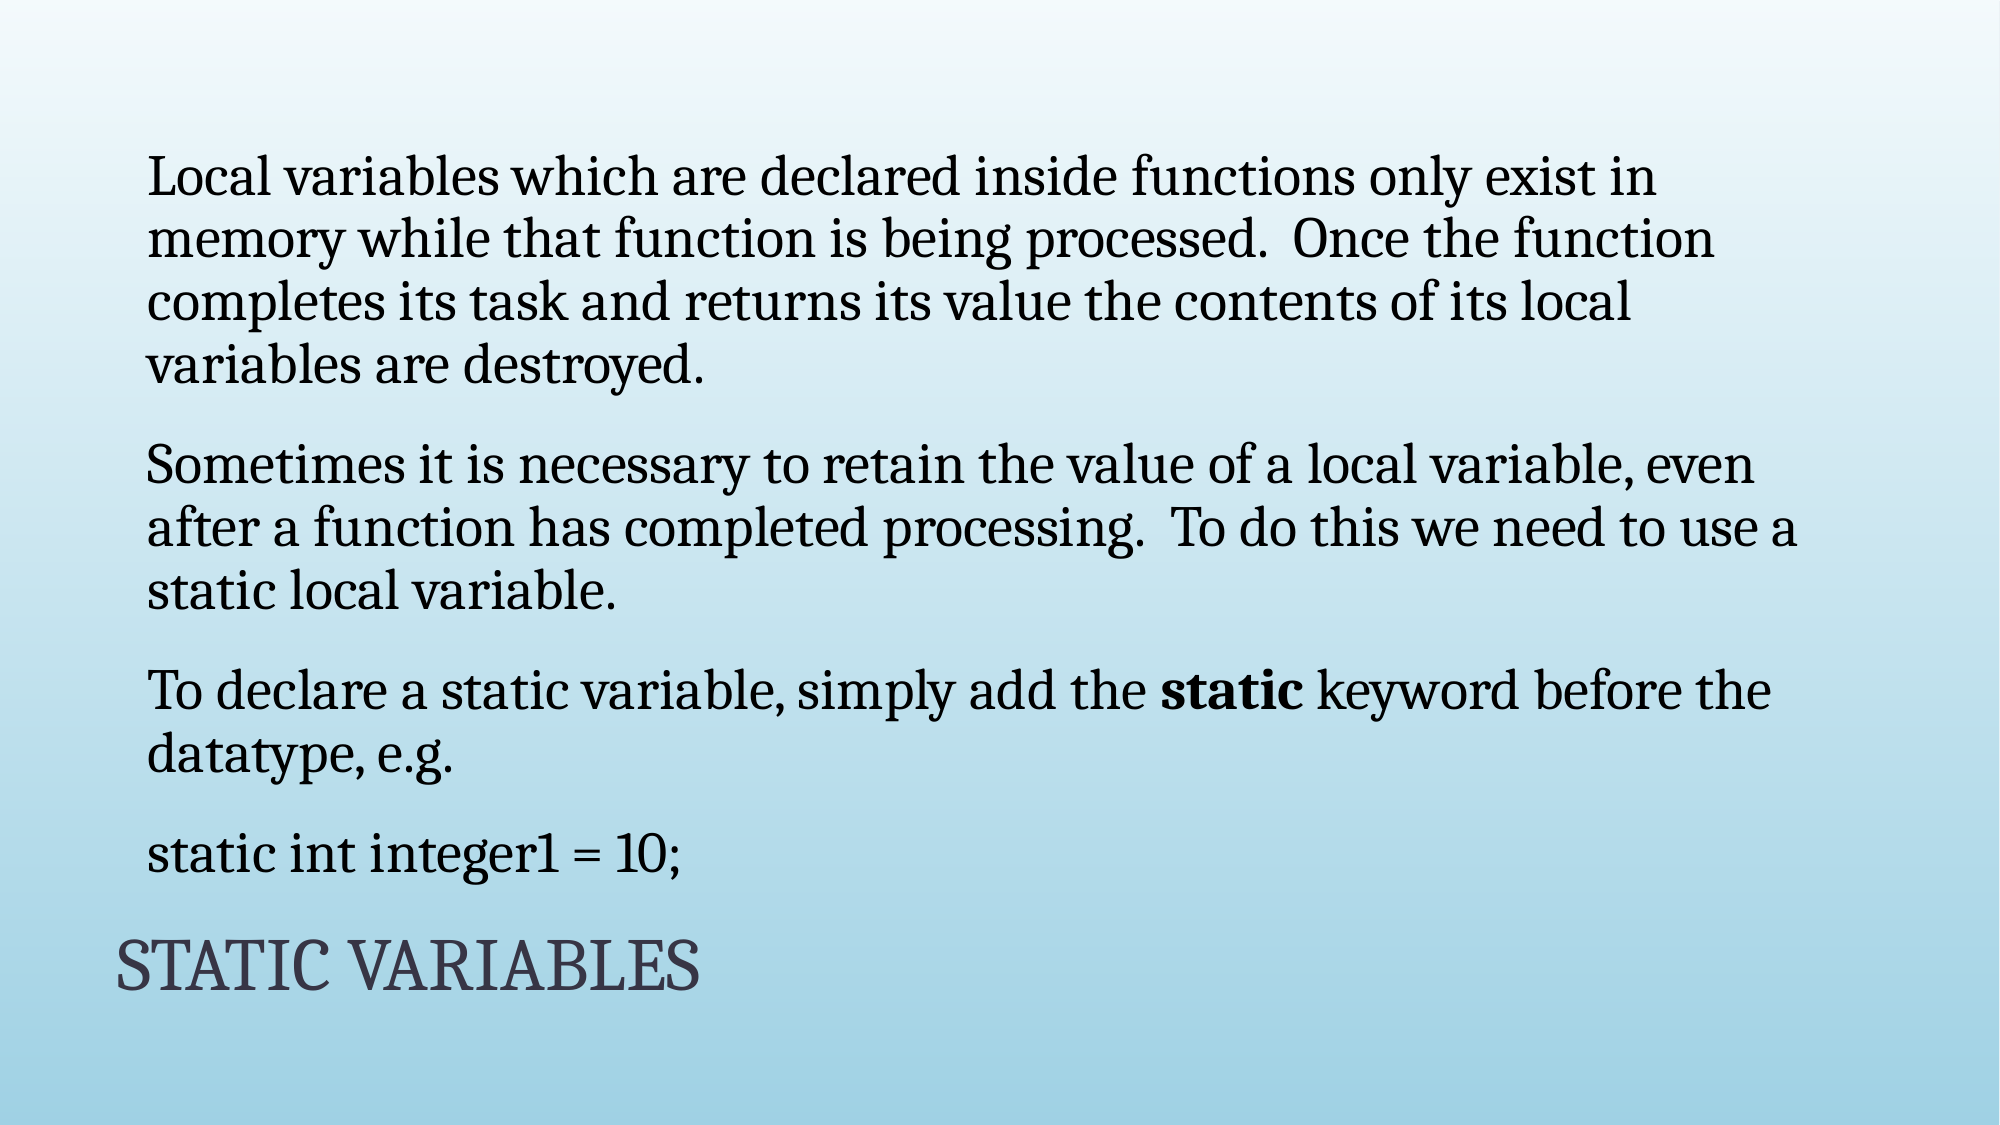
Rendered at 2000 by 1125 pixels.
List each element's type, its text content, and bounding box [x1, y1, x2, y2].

title STATIC VARIABLES [101, 837, 1902, 1013]
list Local variables which are declared inside functions only exist in memory while that function is being processed. Once the function completes its task and returns its value the contents of its local variables are destroyed. Sometimes it is necessary to retain the value of a local variable, even after a function has completed processing. To do this we need to use a static local variable. To declare a static variable, simply add the static keyword before the datatype, e.g. static int integer1 = 10; [132, 137, 1872, 976]
